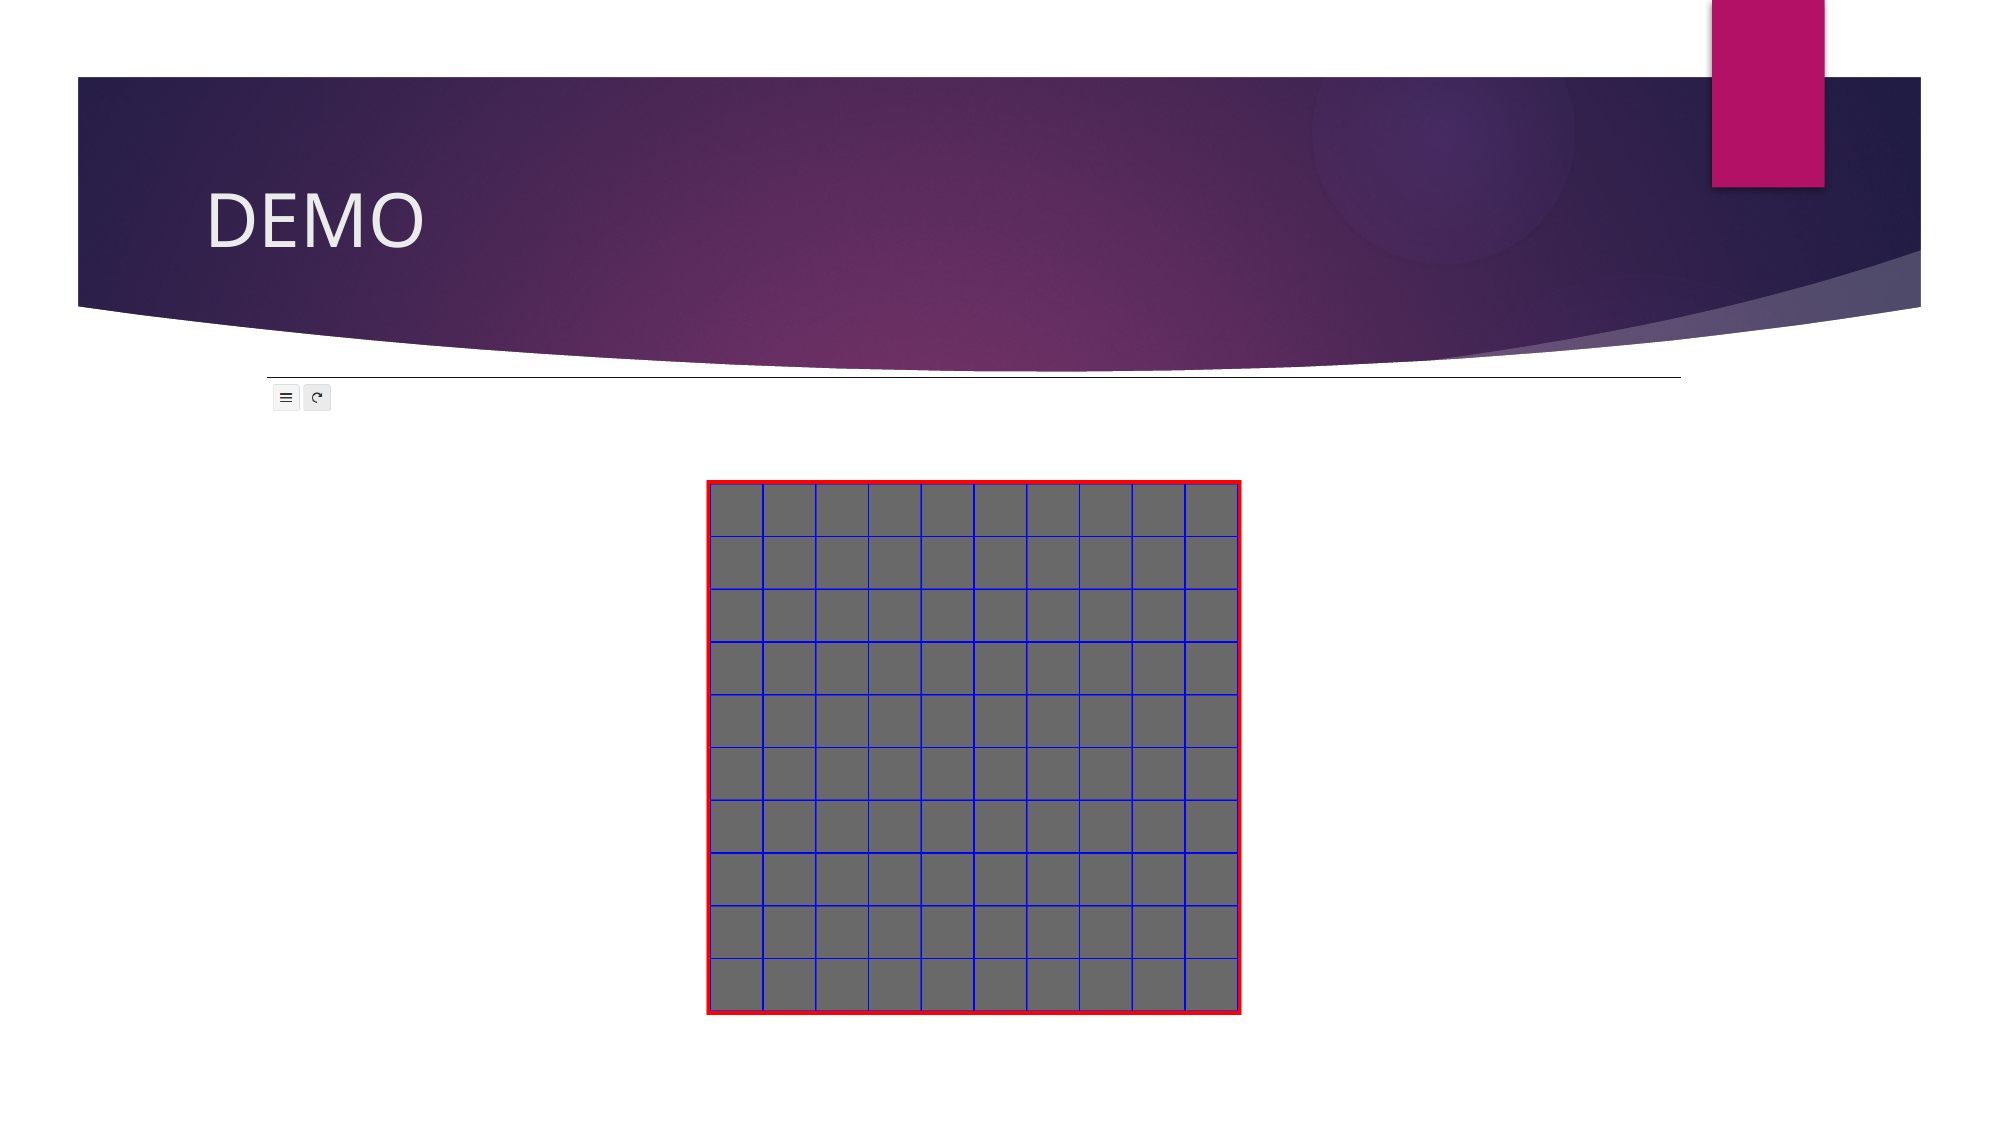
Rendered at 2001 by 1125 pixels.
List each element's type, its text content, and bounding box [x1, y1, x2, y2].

title DEMO [189, 159, 1627, 276]
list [267, 376, 1681, 1115]
